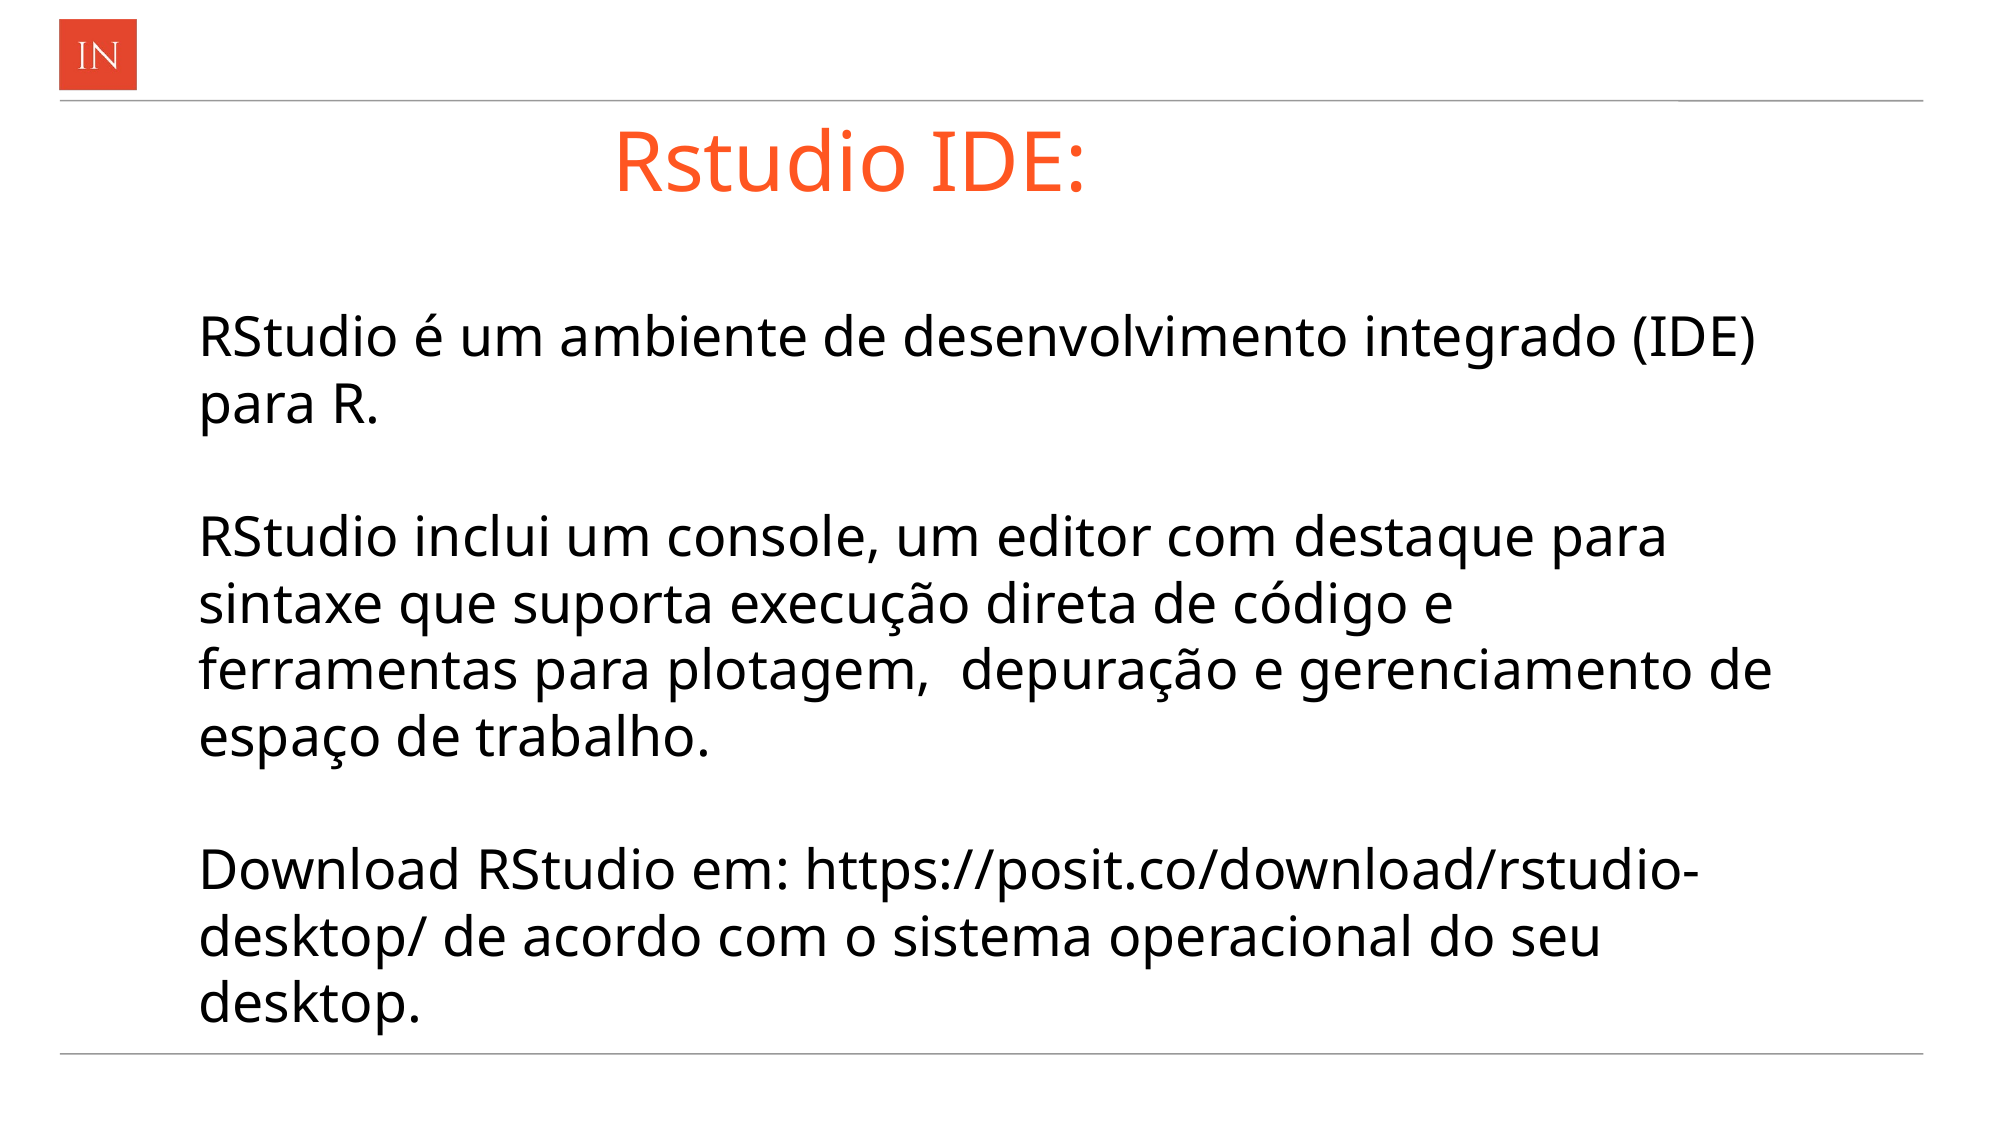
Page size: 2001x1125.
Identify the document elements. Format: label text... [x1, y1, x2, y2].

picture [59, 19, 145, 99]
list RStudio é um ambiente de desenvolvimento integrado (IDE) para R. RStudio inclui um console, um editor com destaque para sintaxe que suporta execução direta de código e ferramentas para plotagem, depuração e gerenciamento de espaço de trabalho. Download RStudio em: https://posit.co/download/rstudio-desktop/ de acordo com o sistema operacional do seu desktop. [198, 301, 1778, 974]
title Rstudio IDE: [612, 108, 1388, 210]
